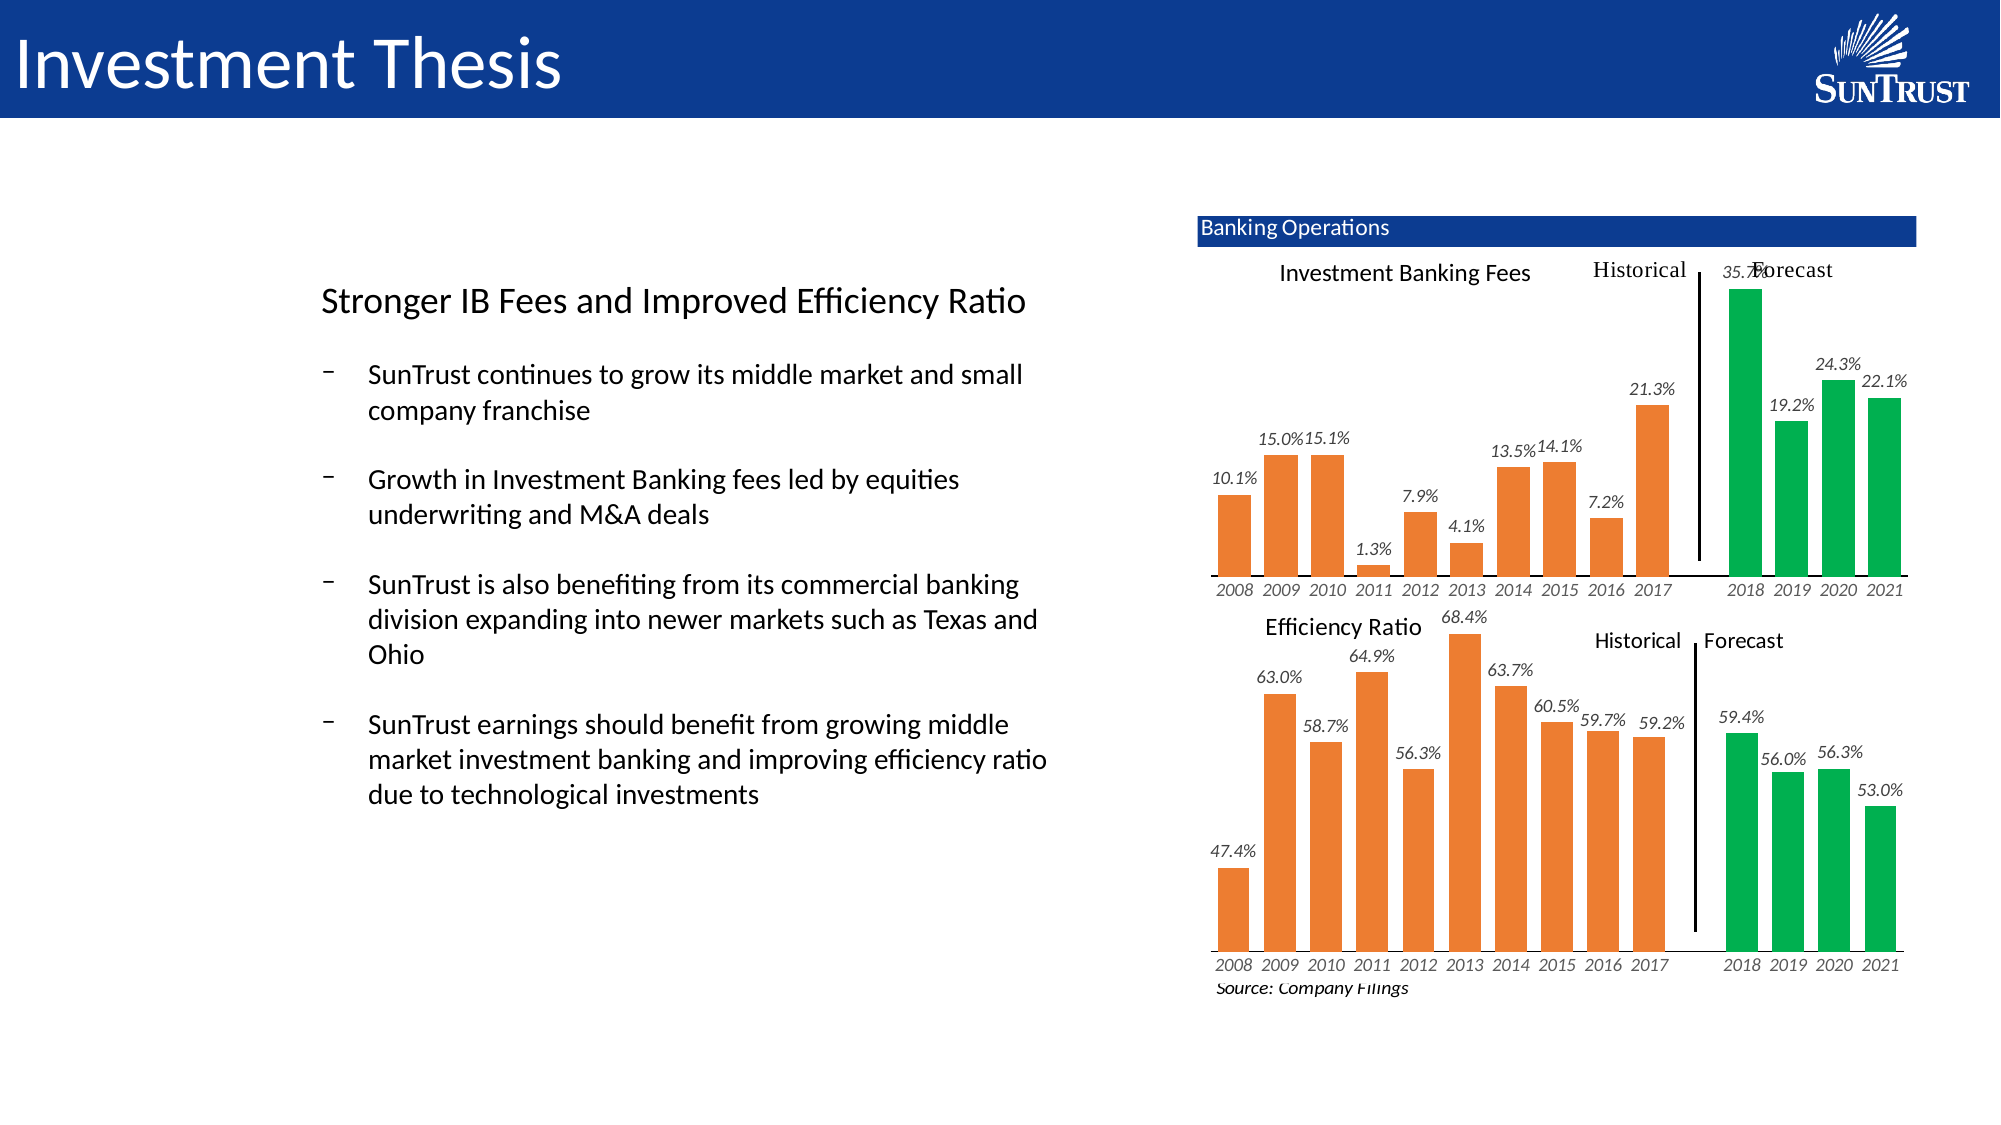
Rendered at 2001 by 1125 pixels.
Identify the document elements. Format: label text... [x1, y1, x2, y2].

text_box Investment Thesis [0, 0, 2000, 118]
text_box Stronger IB Fees and Improved Efficiency Ratio SunTrust continues to grow its middle market and small company franchise Growth in Investment Banking fees led by equities underwriting and M&A deals SunTrust is also benefiting from its commercial banking division expanding into newer markets such as Texas and Ohio SunTrust earnings should benefit from growing middle market investment banking and improving efficiency ratio due to technological investments [306, 268, 1065, 923]
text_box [1196, 215, 1918, 246]
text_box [1211, 972, 1924, 1006]
picture [1785, 0, 2000, 117]
chart [1196, 246, 1924, 984]
